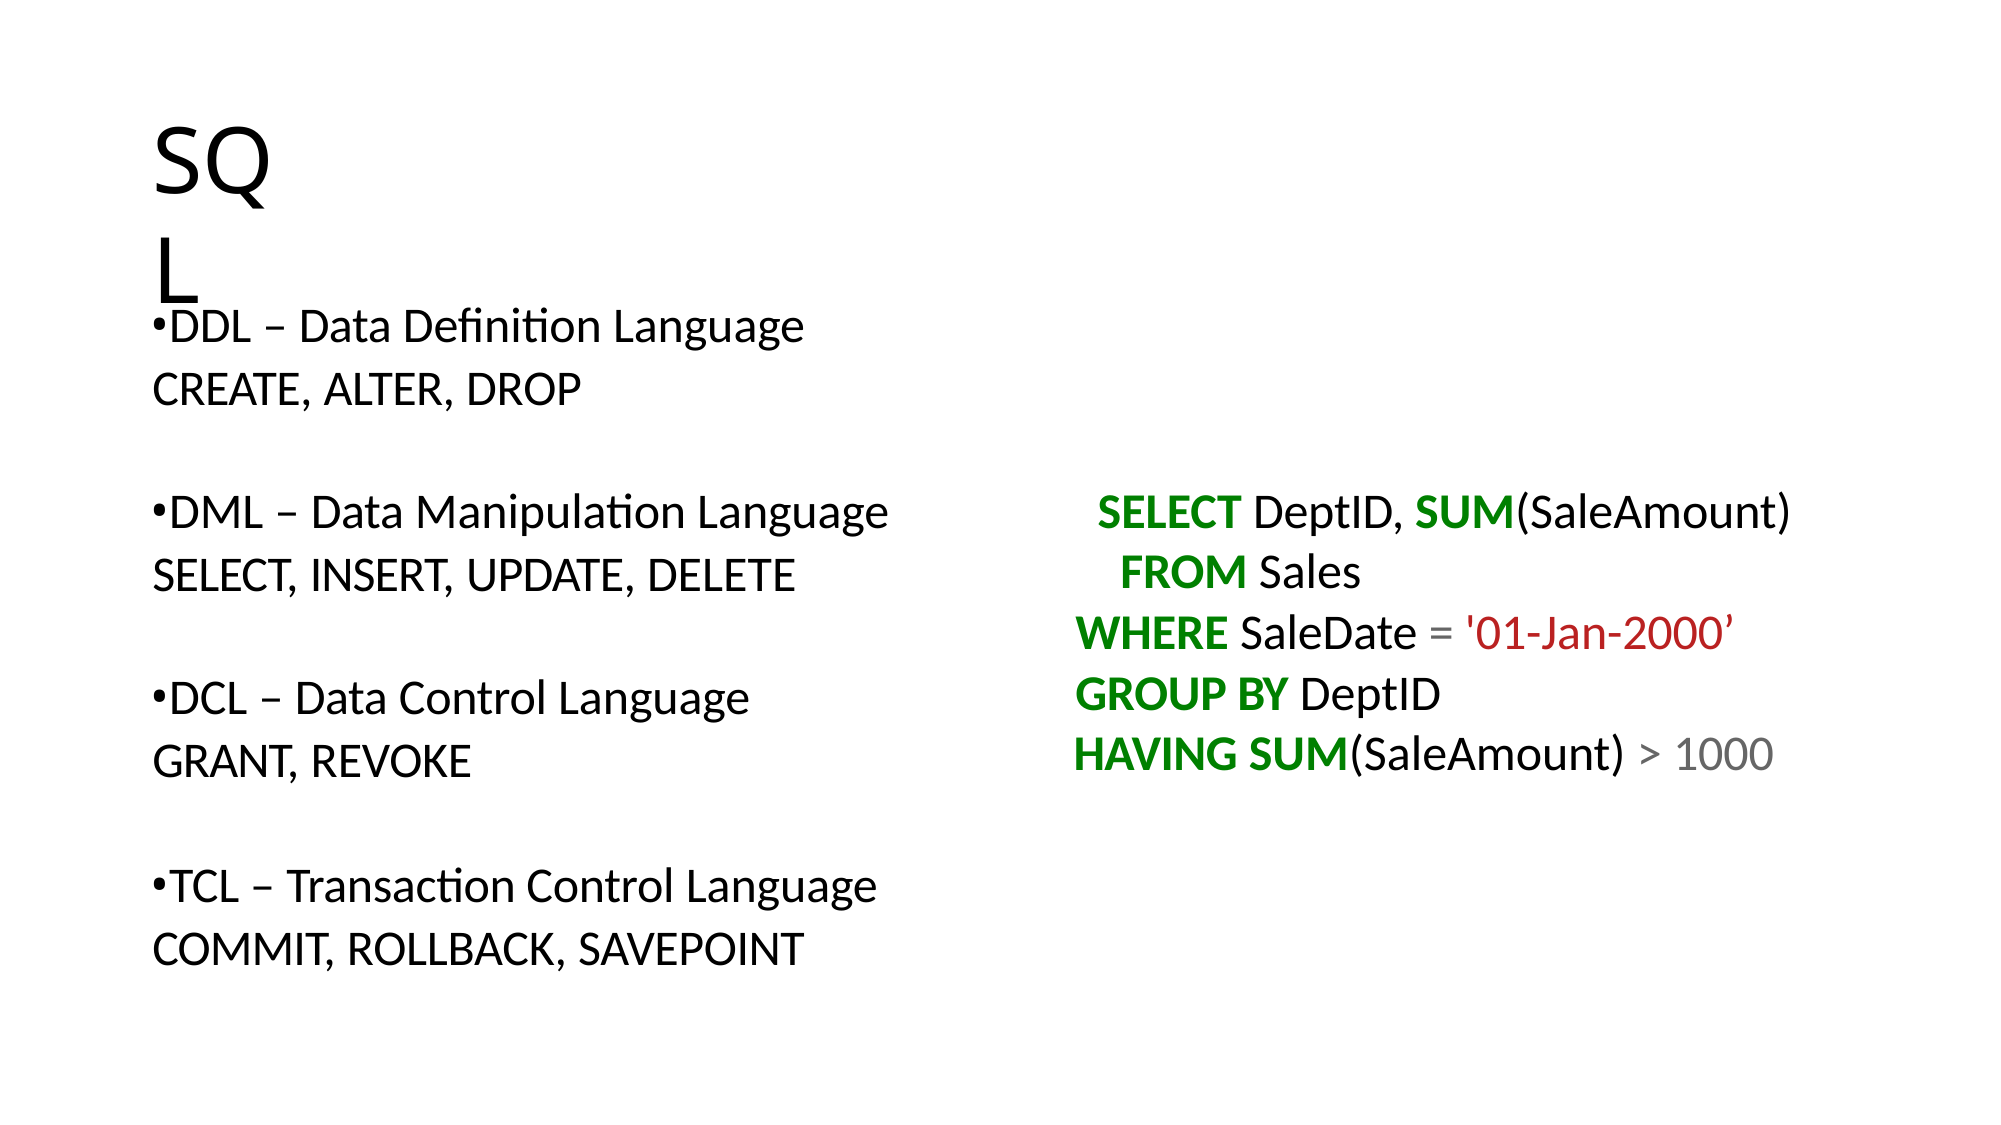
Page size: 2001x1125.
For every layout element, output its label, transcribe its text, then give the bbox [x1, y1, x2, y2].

title SQL [150, 100, 296, 288]
text_box SELECT DeptID, SUM(SaleAmount) FROM Sales WHERE SaleDate = '01-Jan-2000’ GROUP BY DeptID HAVING SUM(SaleAmount) > 1000 [1073, 477, 1798, 780]
list DDL – Data Definition Language CREATE, ALTER, DROP DML – Data Manipulation Language SELECT, INSERT, UPDATE, DELETE DCL – Data Control Language GRANT, REVOKE TCL – Transaction Control Language COMMIT, ROLLBACK, SAVEPOINT [150, 288, 917, 976]
